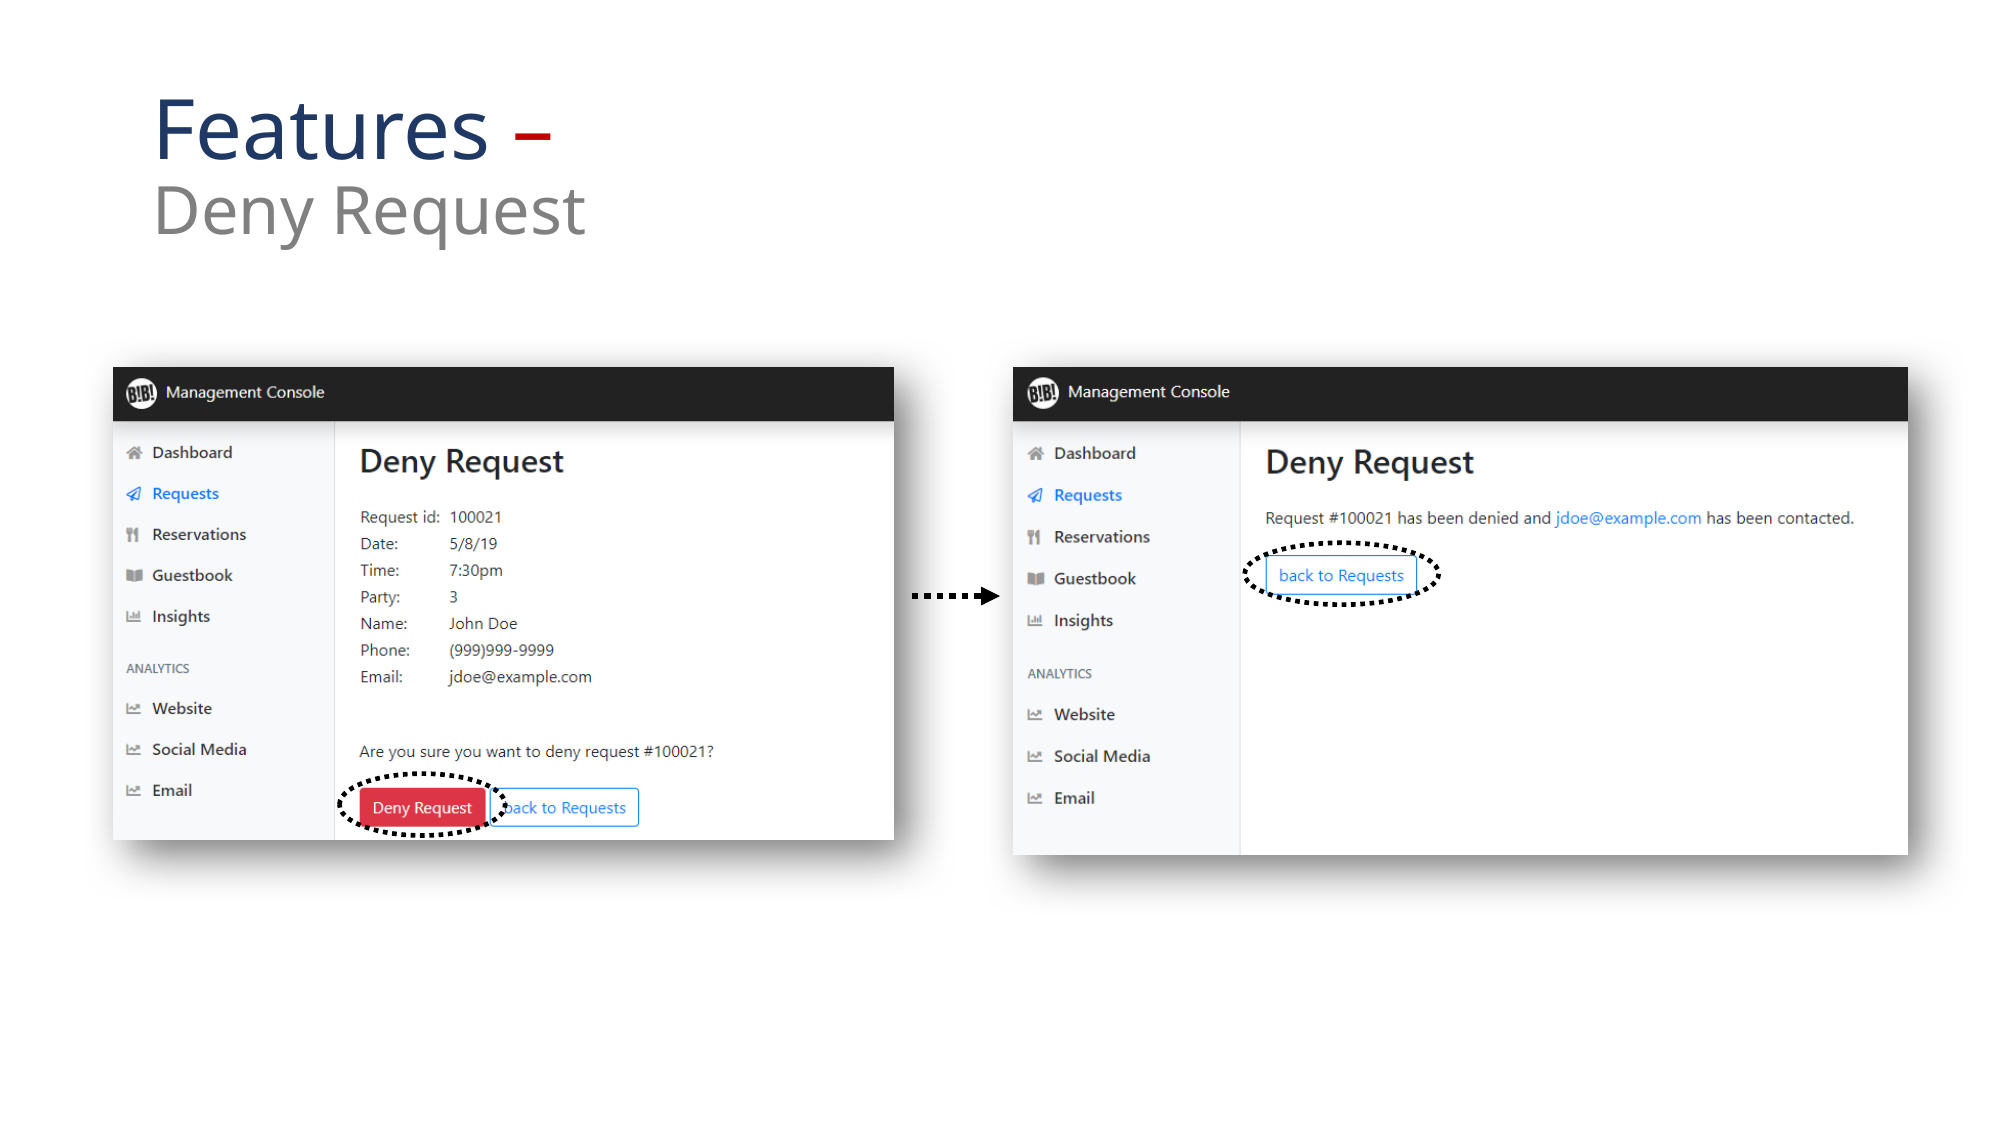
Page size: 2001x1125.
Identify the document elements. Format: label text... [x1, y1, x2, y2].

title Features – Deny Request [137, 59, 1863, 278]
picture [113, 367, 894, 840]
picture [1013, 367, 1908, 855]
